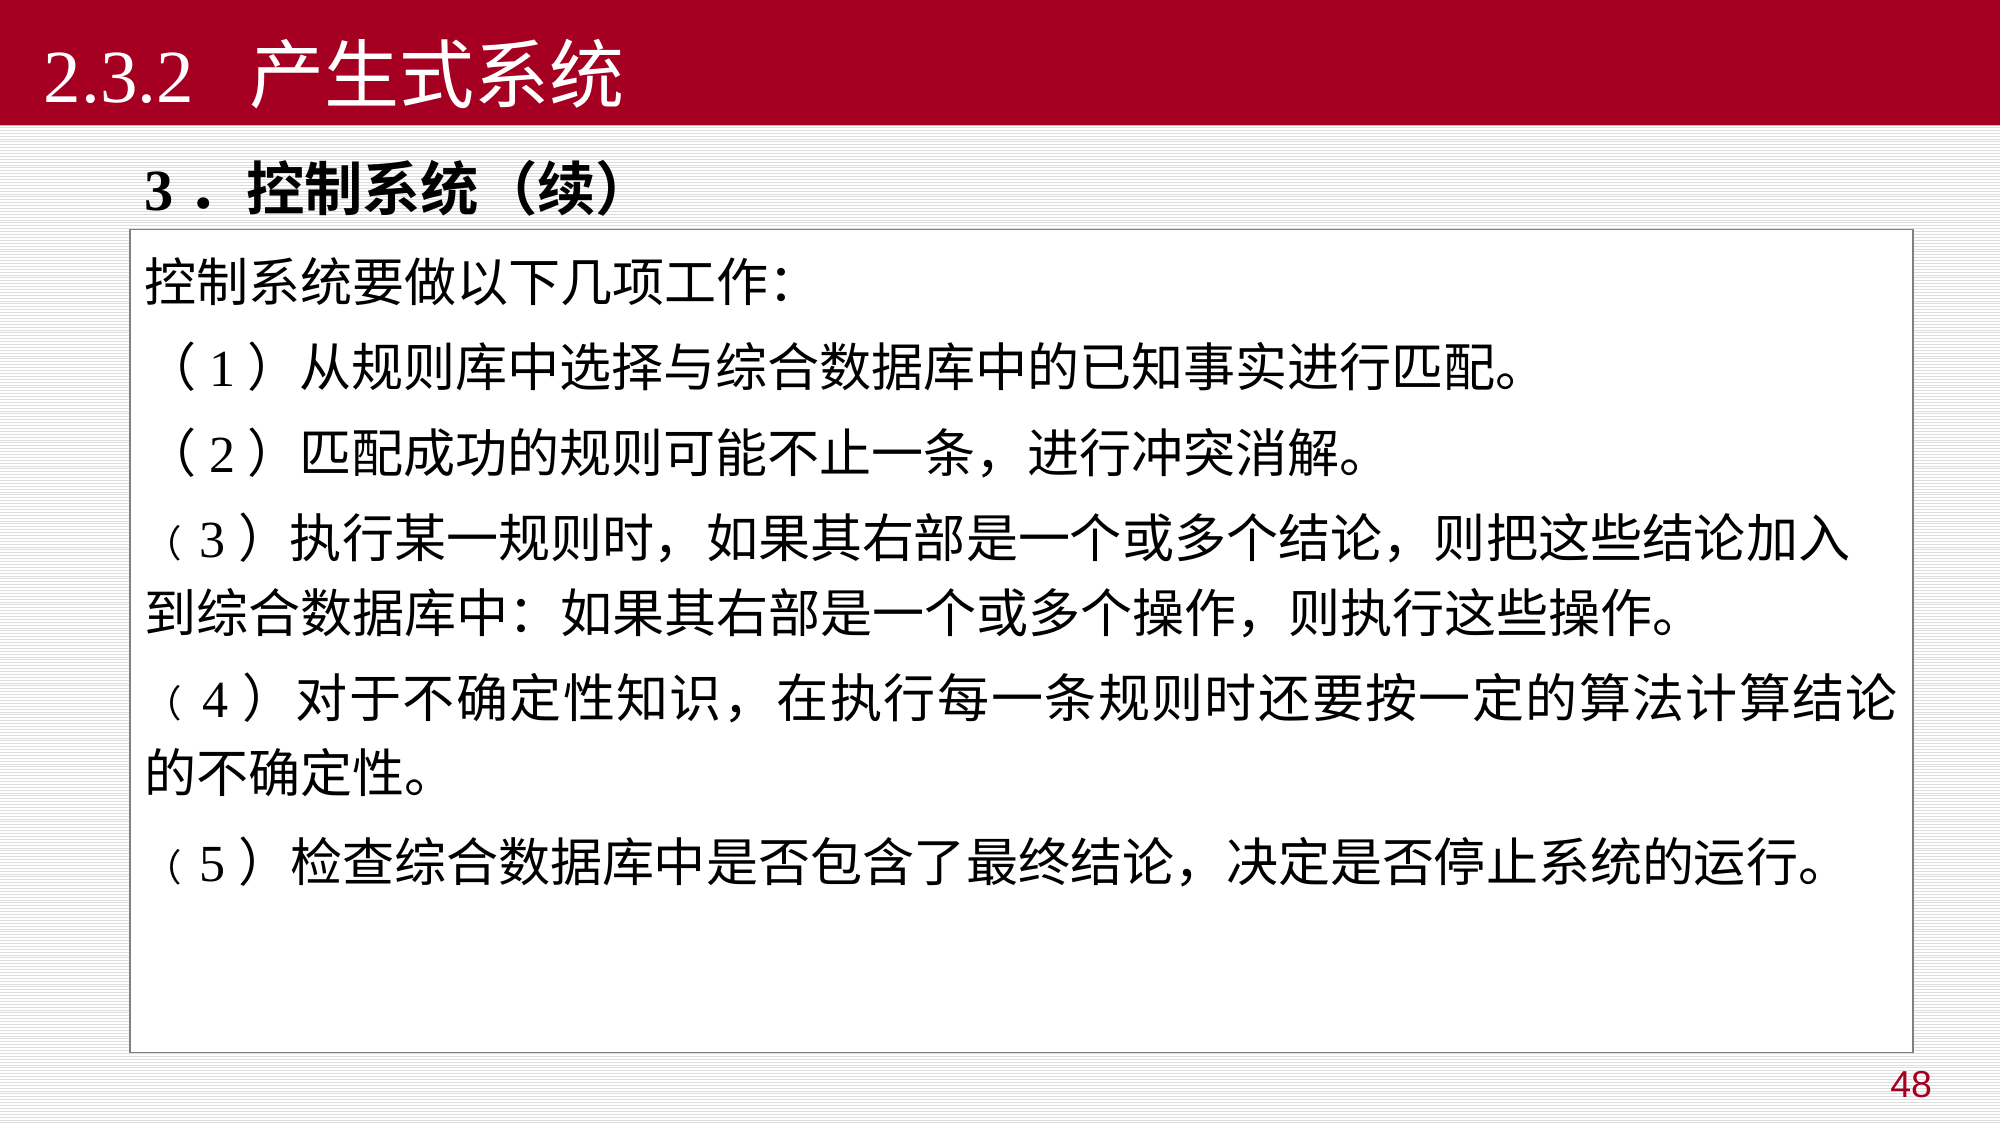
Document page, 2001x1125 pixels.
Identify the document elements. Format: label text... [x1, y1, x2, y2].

text_box 3．控制系统（续） [129, 137, 827, 229]
text_box 控制系统要做以下几项工作： （1）从规则库中选择与综合数据库中的已知事实进行匹配。 （2）匹配成功的规则可能不止一条，进行冲突消解。 （ 3）执行某一规则时，如果其右部是一个或多个结论，则把这些结论加入到综合数据库中：如果其右部是一个或多个操作，则执行这些操作。 （ 4）对于不确定性知识，在执行每一条规则时还要按一定的算法计算结论的不确定性。 （ 5）检查综合数据库中是否包含了最终结论，决定是否停止系统的运行。 [129, 229, 1914, 1053]
title 2.3.2 产生式系统 [0, 0, 2000, 126]
slide_number 48 [1479, 1052, 1948, 1125]
